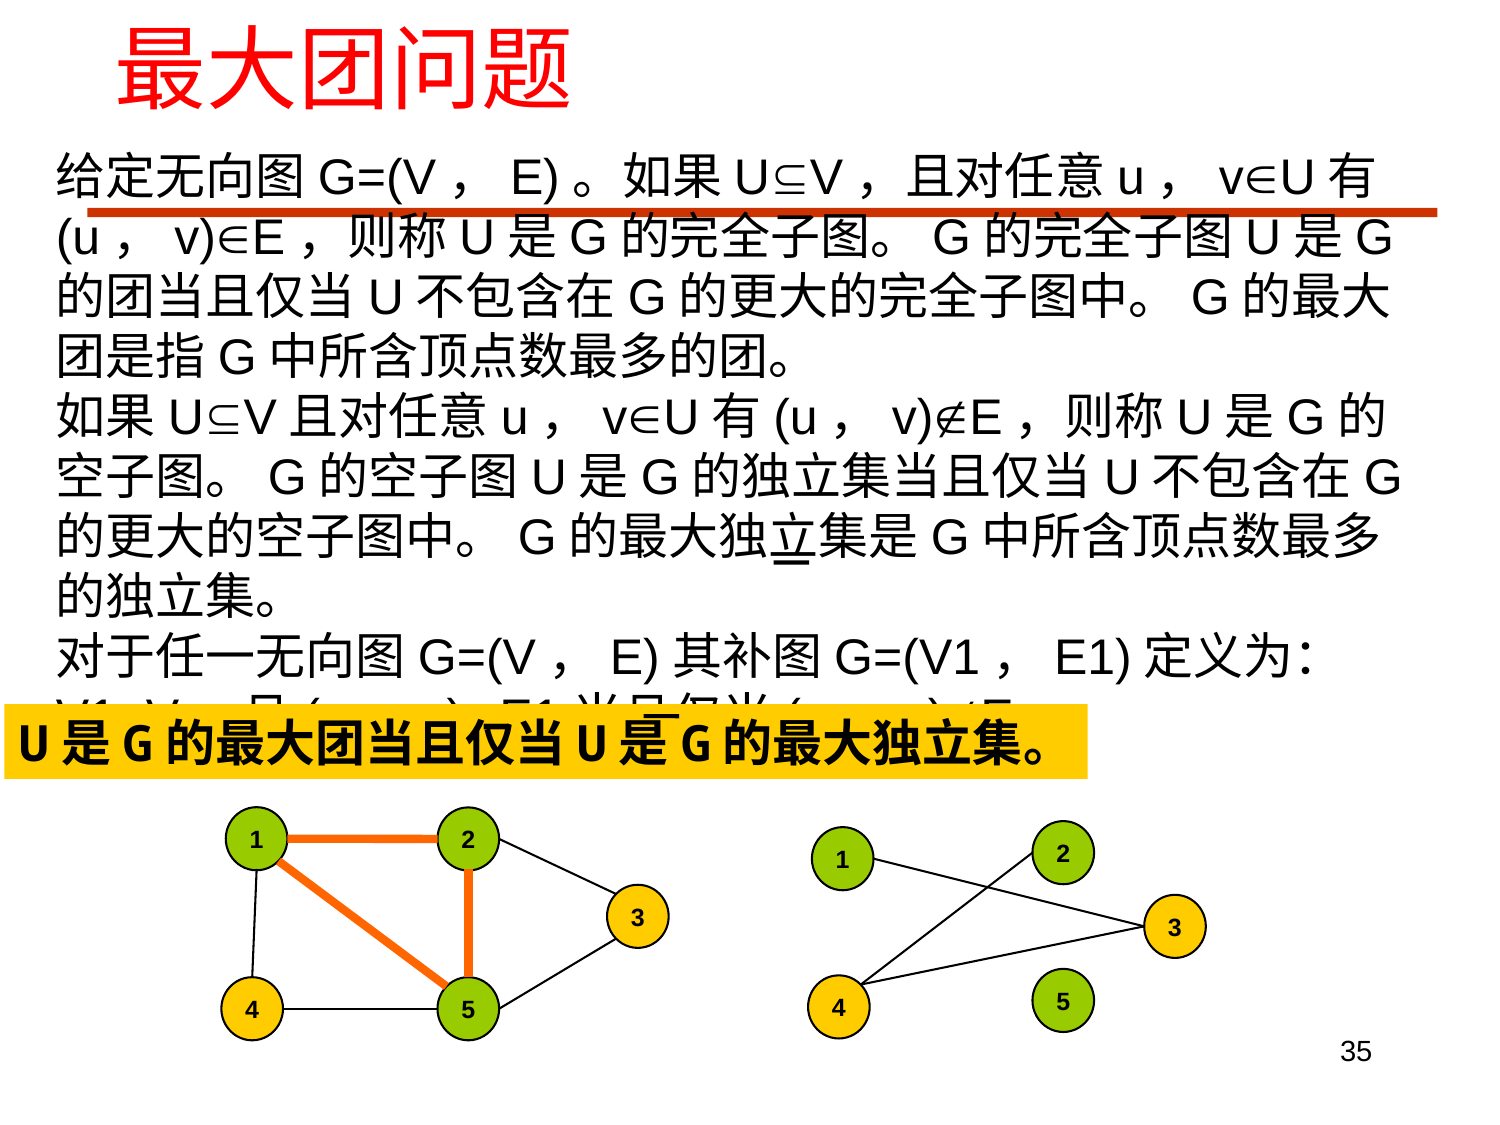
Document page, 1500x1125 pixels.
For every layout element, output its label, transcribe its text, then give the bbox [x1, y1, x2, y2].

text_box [225, 808, 664, 1039]
text_box 给定无向图G=(V，E)。如果UV，且对任意u，vU有(u，v)E，则称U是G的完全子图。G的完全子图U是G的团当且仅当U不包含在G的更大的完全子图中。G的最大团是指G中所含顶点数最多的团。 如果UV且对任意u，vU有(u，v)E，则称U是G的空子图。G的空子图U是G的独立集当且仅当U不包含在G的更大的空子图中。G的最大独立集是G中所含顶点数最多的独立集。 对于任一无向图G=(V，E)其补图G=(V1，E1)定义为：V1=V，且(u，v)E1当且仅当(u，v)E。 [41, 137, 1427, 752]
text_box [812, 822, 1202, 1037]
text_box U是G的最大团当且仅当U是G的最大独立集。 [4, 704, 1088, 779]
slide_number 35 [1074, 1024, 1388, 1101]
text_box 最大团问题 [100, 0, 1376, 132]
